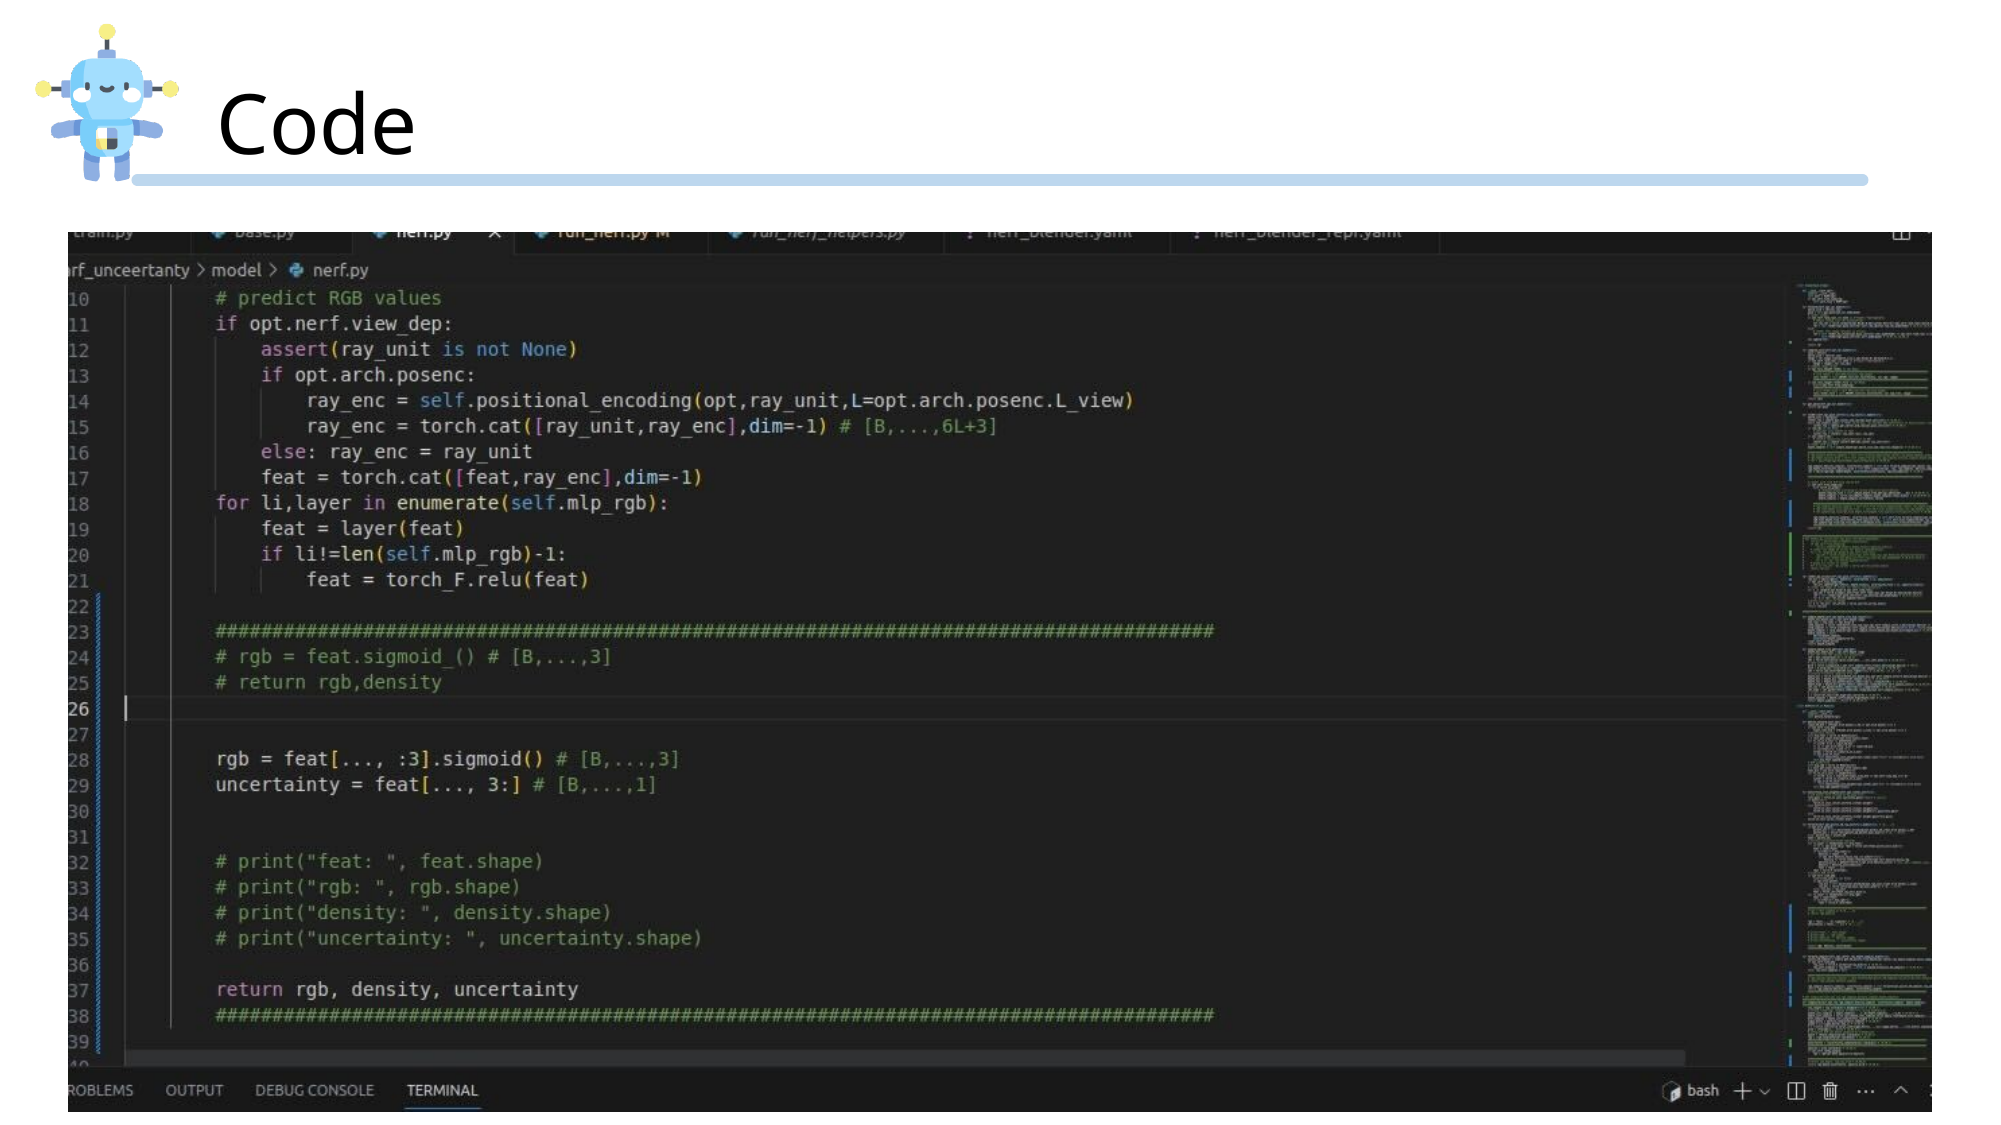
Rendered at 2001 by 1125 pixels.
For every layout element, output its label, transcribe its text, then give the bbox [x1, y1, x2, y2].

picture [68, 232, 1932, 1112]
text_box Code [201, 63, 1882, 179]
text_box [186, 59, 2000, 139]
picture [27, 23, 186, 183]
